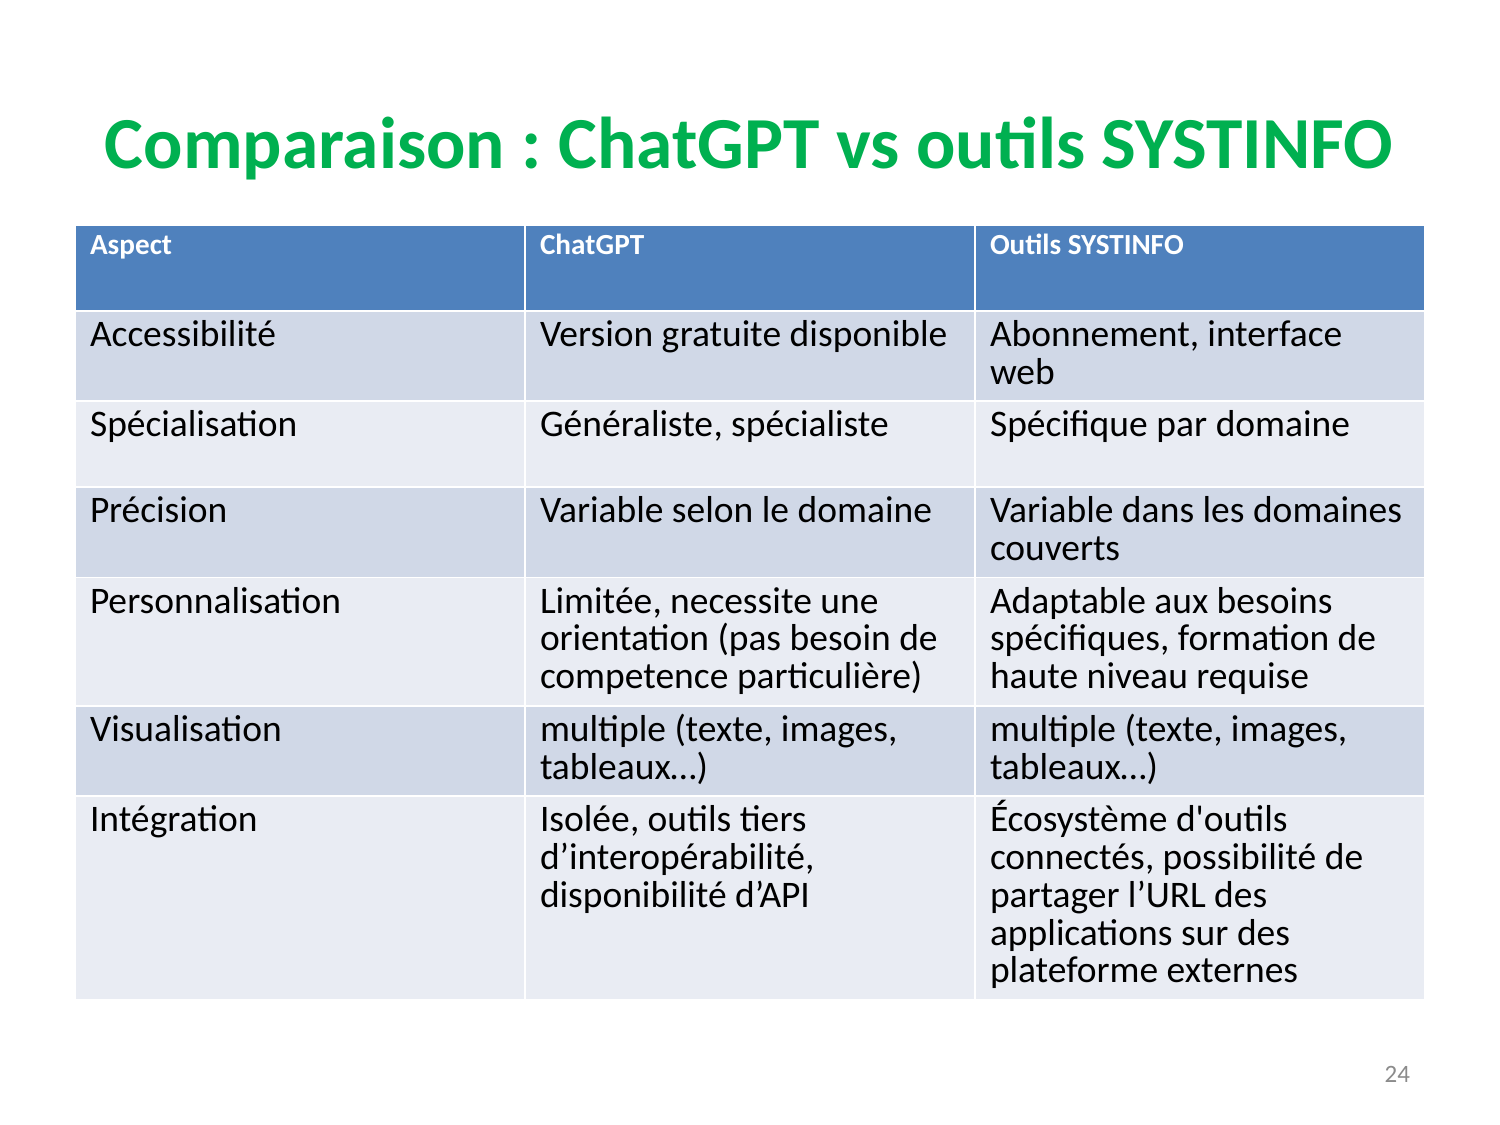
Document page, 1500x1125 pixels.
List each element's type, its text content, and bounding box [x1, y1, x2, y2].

table_cell Abonnement, interface web [976, 312, 1424, 400]
table_header ChatGPT [526, 226, 974, 310]
table_cell Écosystème d'outils connectés, possibilité de partager l’URL des applications sur des plateforme externes [976, 797, 1424, 999]
table_cell Accessibilité [76, 312, 524, 400]
table_cell Visualisation [76, 707, 524, 795]
table_cell Spécialisation [76, 402, 524, 486]
table_header Outils SYSTINFO [976, 226, 1424, 310]
slide_number 24 [1074, 1042, 1425, 1103]
title Comparaison : ChatGPT vs outils SYSTINFO [75, 45, 1425, 224]
table_cell Variable selon le domaine [526, 488, 974, 577]
table_header Aspect [76, 226, 524, 310]
table_cell Généraliste, spécialiste [526, 402, 974, 486]
table_cell Variable dans les domaines couverts [976, 488, 1424, 577]
table_cell Spécifique par domaine [976, 402, 1424, 486]
table_cell Personnalisation [76, 578, 524, 705]
table_cell Adaptable aux besoins spécifiques, formation de haute niveau requise [976, 578, 1424, 705]
table_cell Isolée, outils tiers d’interopérabilité, disponibilité d’API [526, 797, 974, 999]
table_cell multiple (texte, images, tableaux…) [976, 707, 1424, 795]
table_cell multiple (texte, images, tableaux…) [526, 707, 974, 795]
table_cell Limitée, necessite une orientation (pas besoin de competence particulière) [526, 578, 974, 705]
table_cell Intégration [76, 797, 524, 999]
table_cell Précision [76, 488, 524, 577]
table_cell Version gratuite disponible [526, 312, 974, 400]
